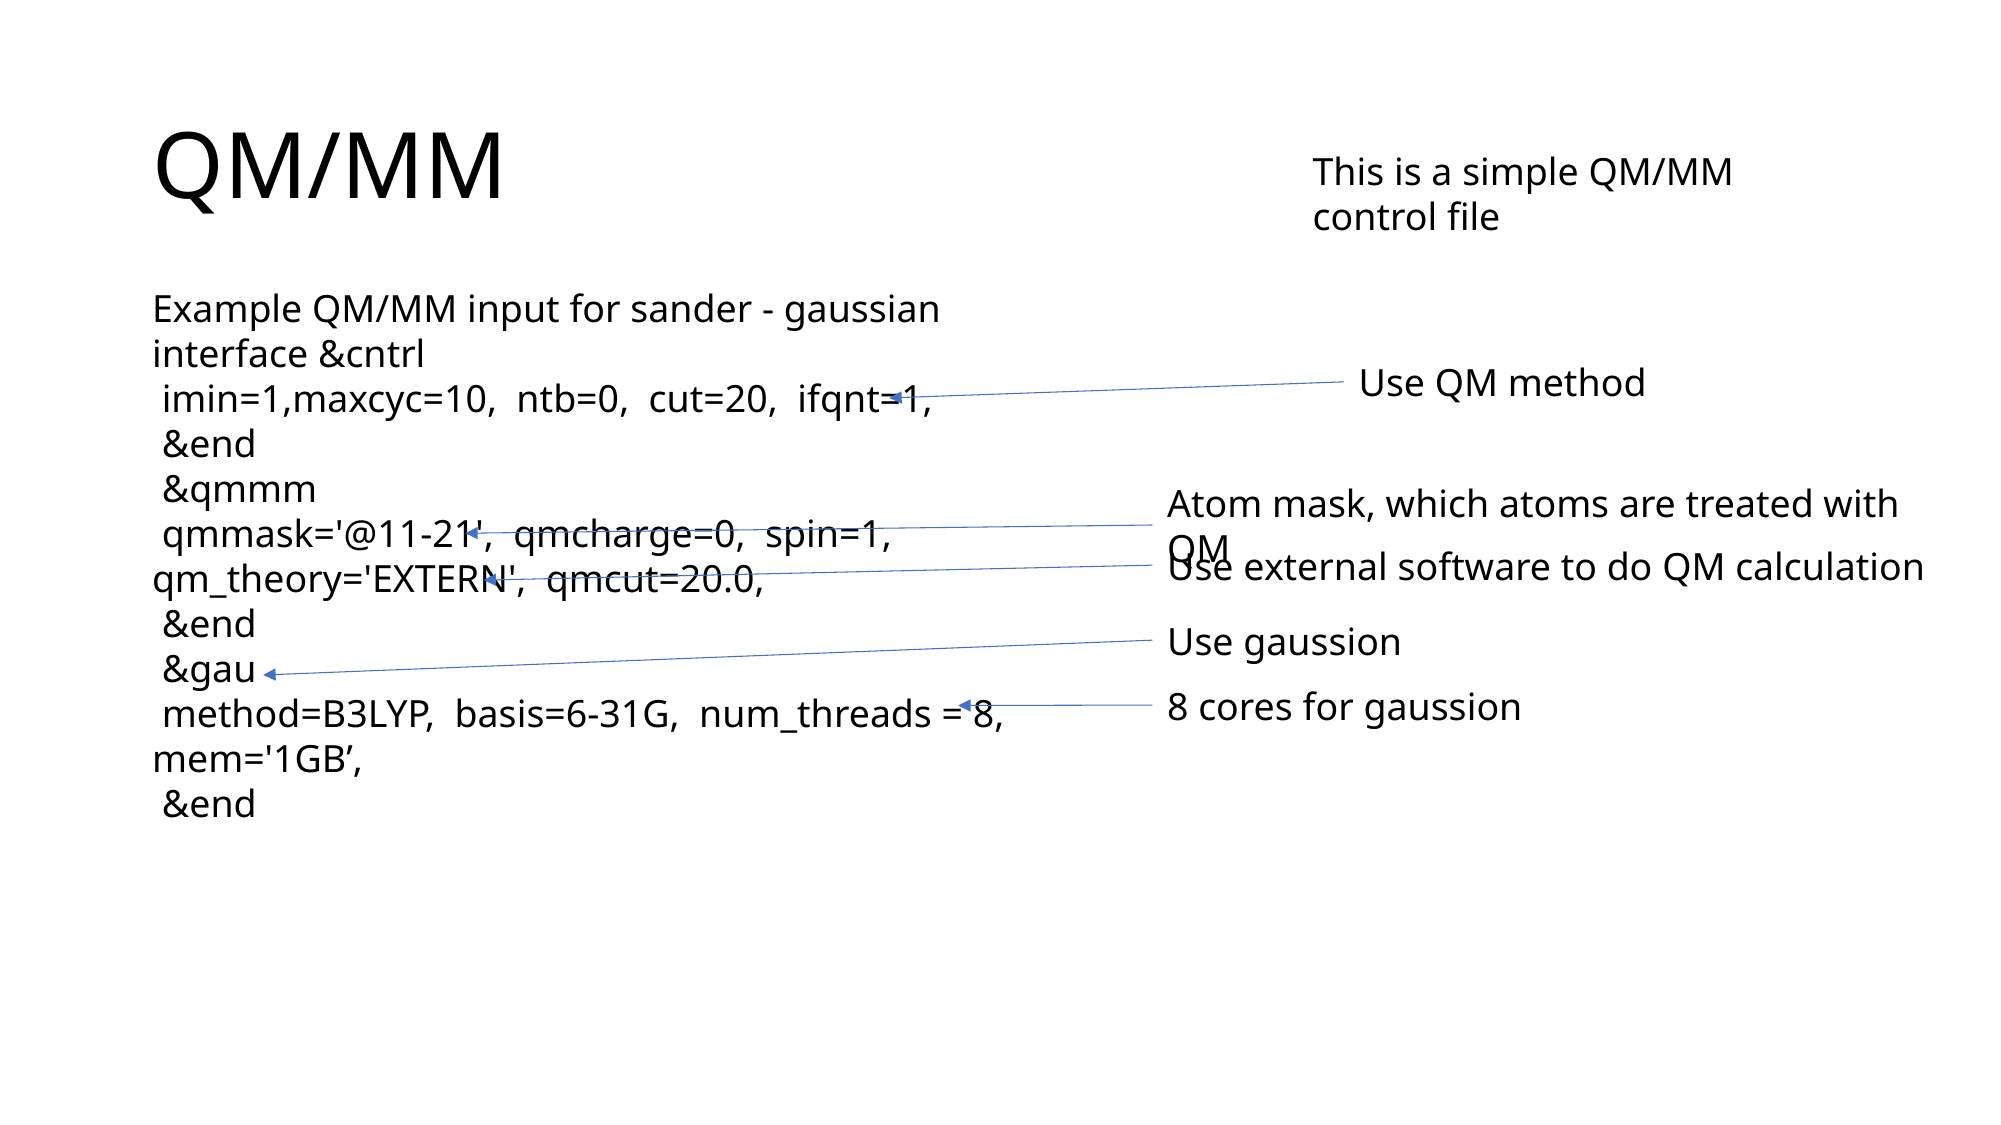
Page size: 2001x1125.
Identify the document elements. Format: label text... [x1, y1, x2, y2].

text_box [483, 565, 1153, 581]
text_box Use external software to do QM calculation [1152, 535, 1976, 595]
text_box Use gaussion [1152, 610, 1733, 670]
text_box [465, 502, 1153, 534]
text_box 8 cores for gaussion [1152, 675, 1569, 735]
text_box Atom mask, which atoms are treated with QM [1152, 472, 1976, 535]
text_box Example QM/MM input for sander - gaussian interface &cntrl imin=1,maxcyc=10, ntb=0, cut=20, ifqnt=1, &end &qmmm qmmask='@11-21', qmcharge=0, spin=1, qm_theory='EXTERN', qmcut=20.0, &end &gau method=B3LYP, basis=6-31G, num_threads = 8, mem='1GB’, &end [137, 277, 1052, 832]
title QM/MM [137, 59, 1863, 278]
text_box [889, 382, 1344, 398]
text_box Use QM method [1343, 351, 1712, 412]
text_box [263, 640, 1153, 675]
text_box This is a simple QM/MM control file [1297, 141, 1831, 246]
